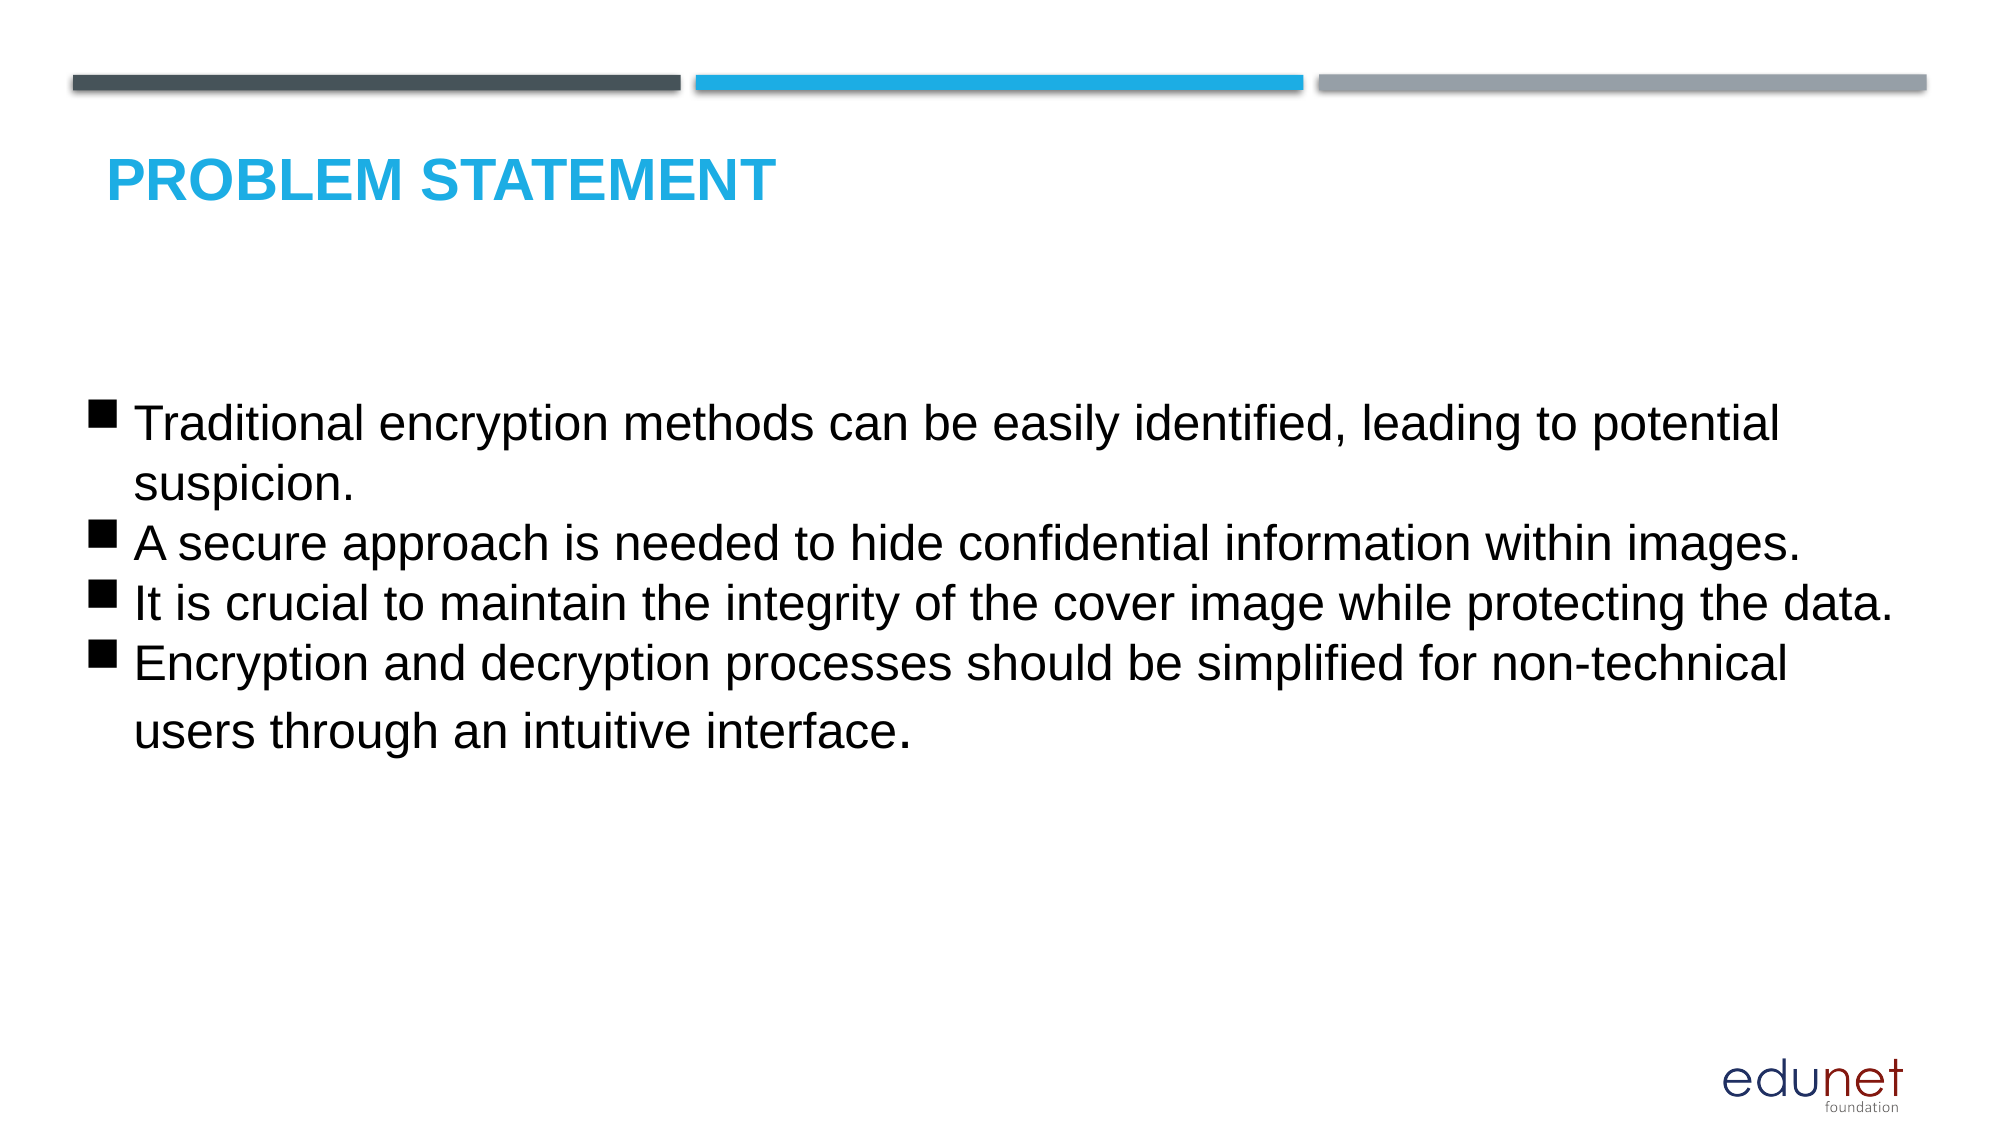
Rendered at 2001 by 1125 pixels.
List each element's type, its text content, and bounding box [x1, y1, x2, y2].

list Traditional encryption methods can be easily identified, leading to potential suspicion. A secure approach is needed to hide confidential information within images. It is crucial to maintain the integrity of the cover image while protecting the data. Encryption and decryption processes should be simplified for non-technical users through an intuitive interface. [68, 249, 1923, 902]
title Problem Statement [91, 133, 1901, 221]
picture [1719, 1056, 1905, 1116]
